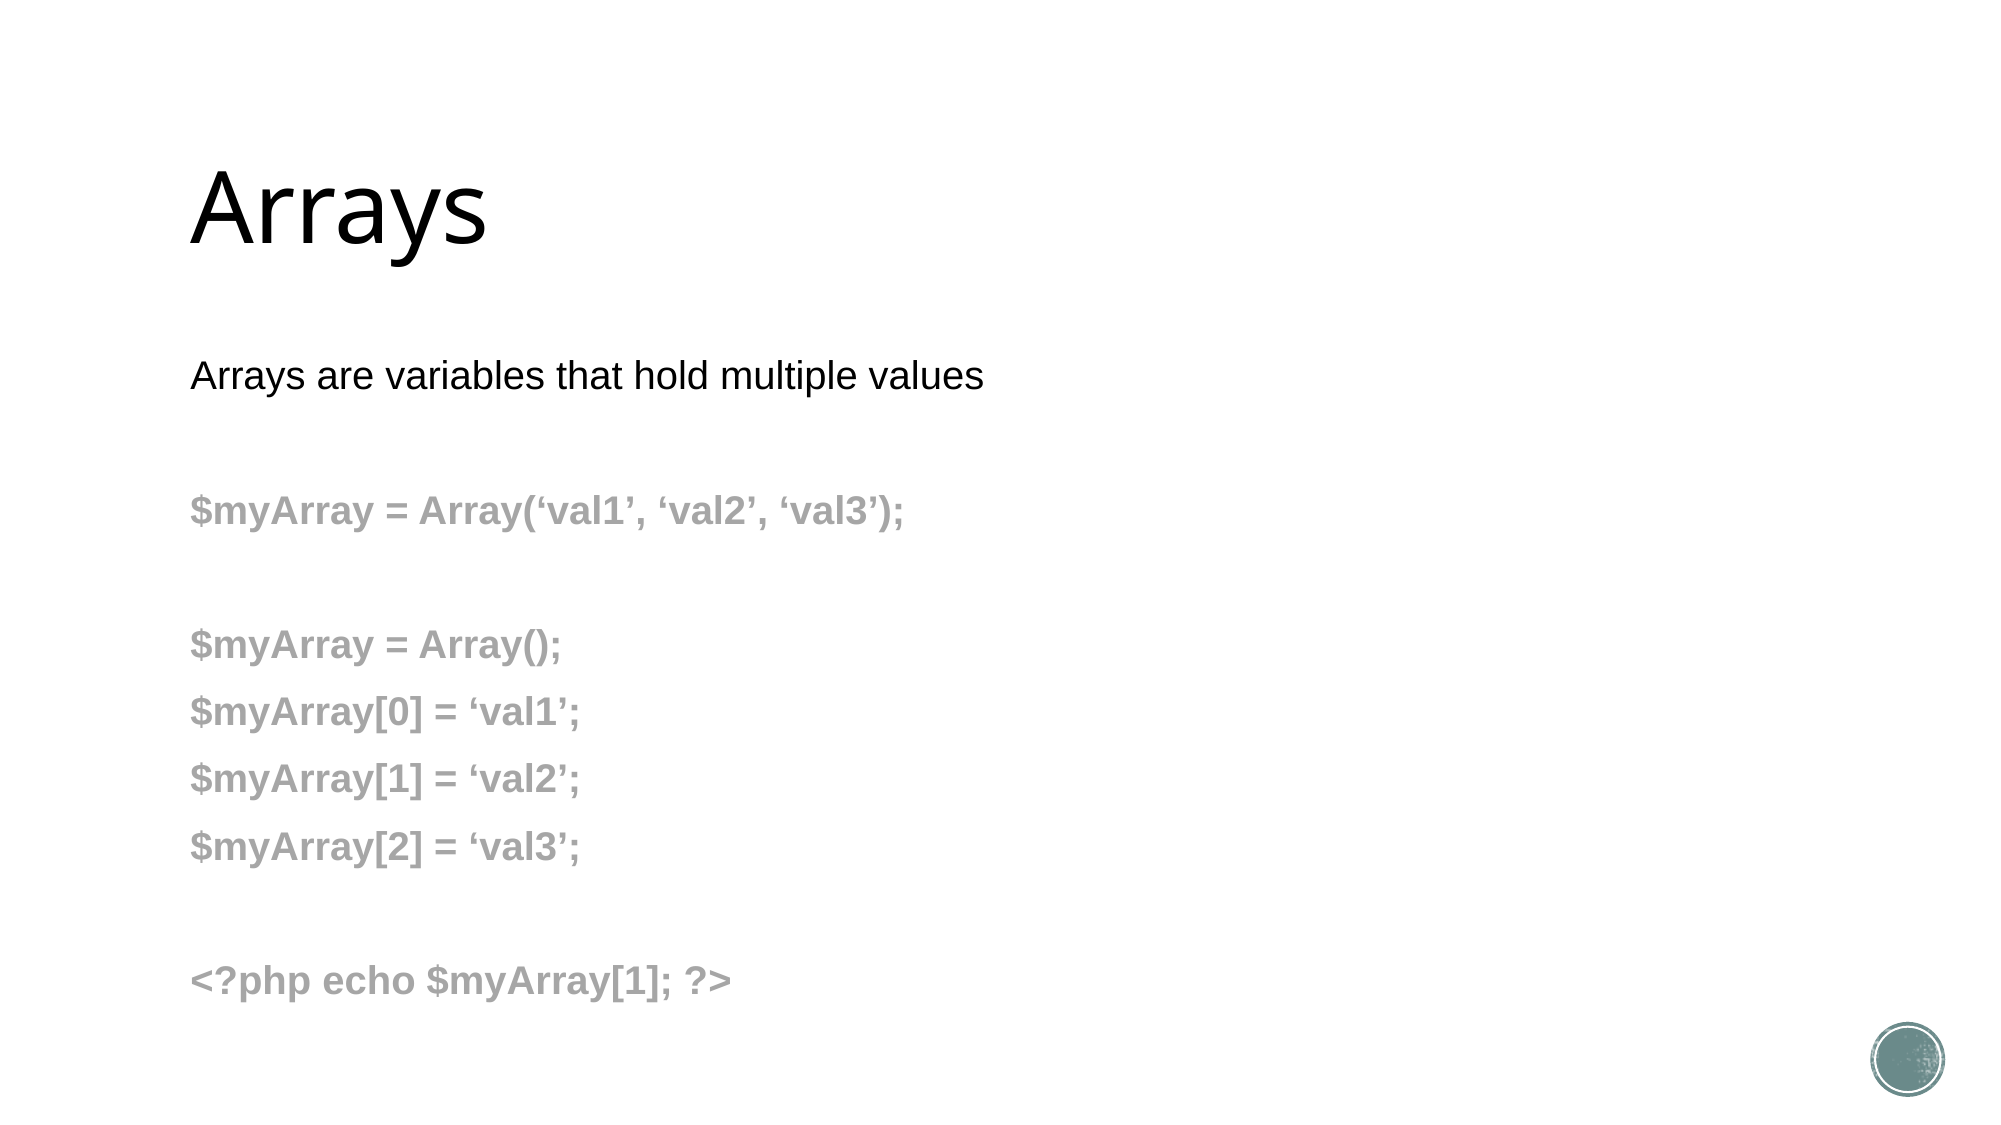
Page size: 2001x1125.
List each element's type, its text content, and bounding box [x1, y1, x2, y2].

title Arrays [175, 79, 1826, 344]
list Arrays are variables that hold multiple values $myArray = Array(‘val1’, ‘val2’, ‘val3’); $myArray = Array(); $myArray[0] = ‘val1’; $myArray[1] = ‘val2’; $myArray[2] = ‘val3’; <?php echo $myArray[1]; ?> [175, 348, 1826, 1013]
